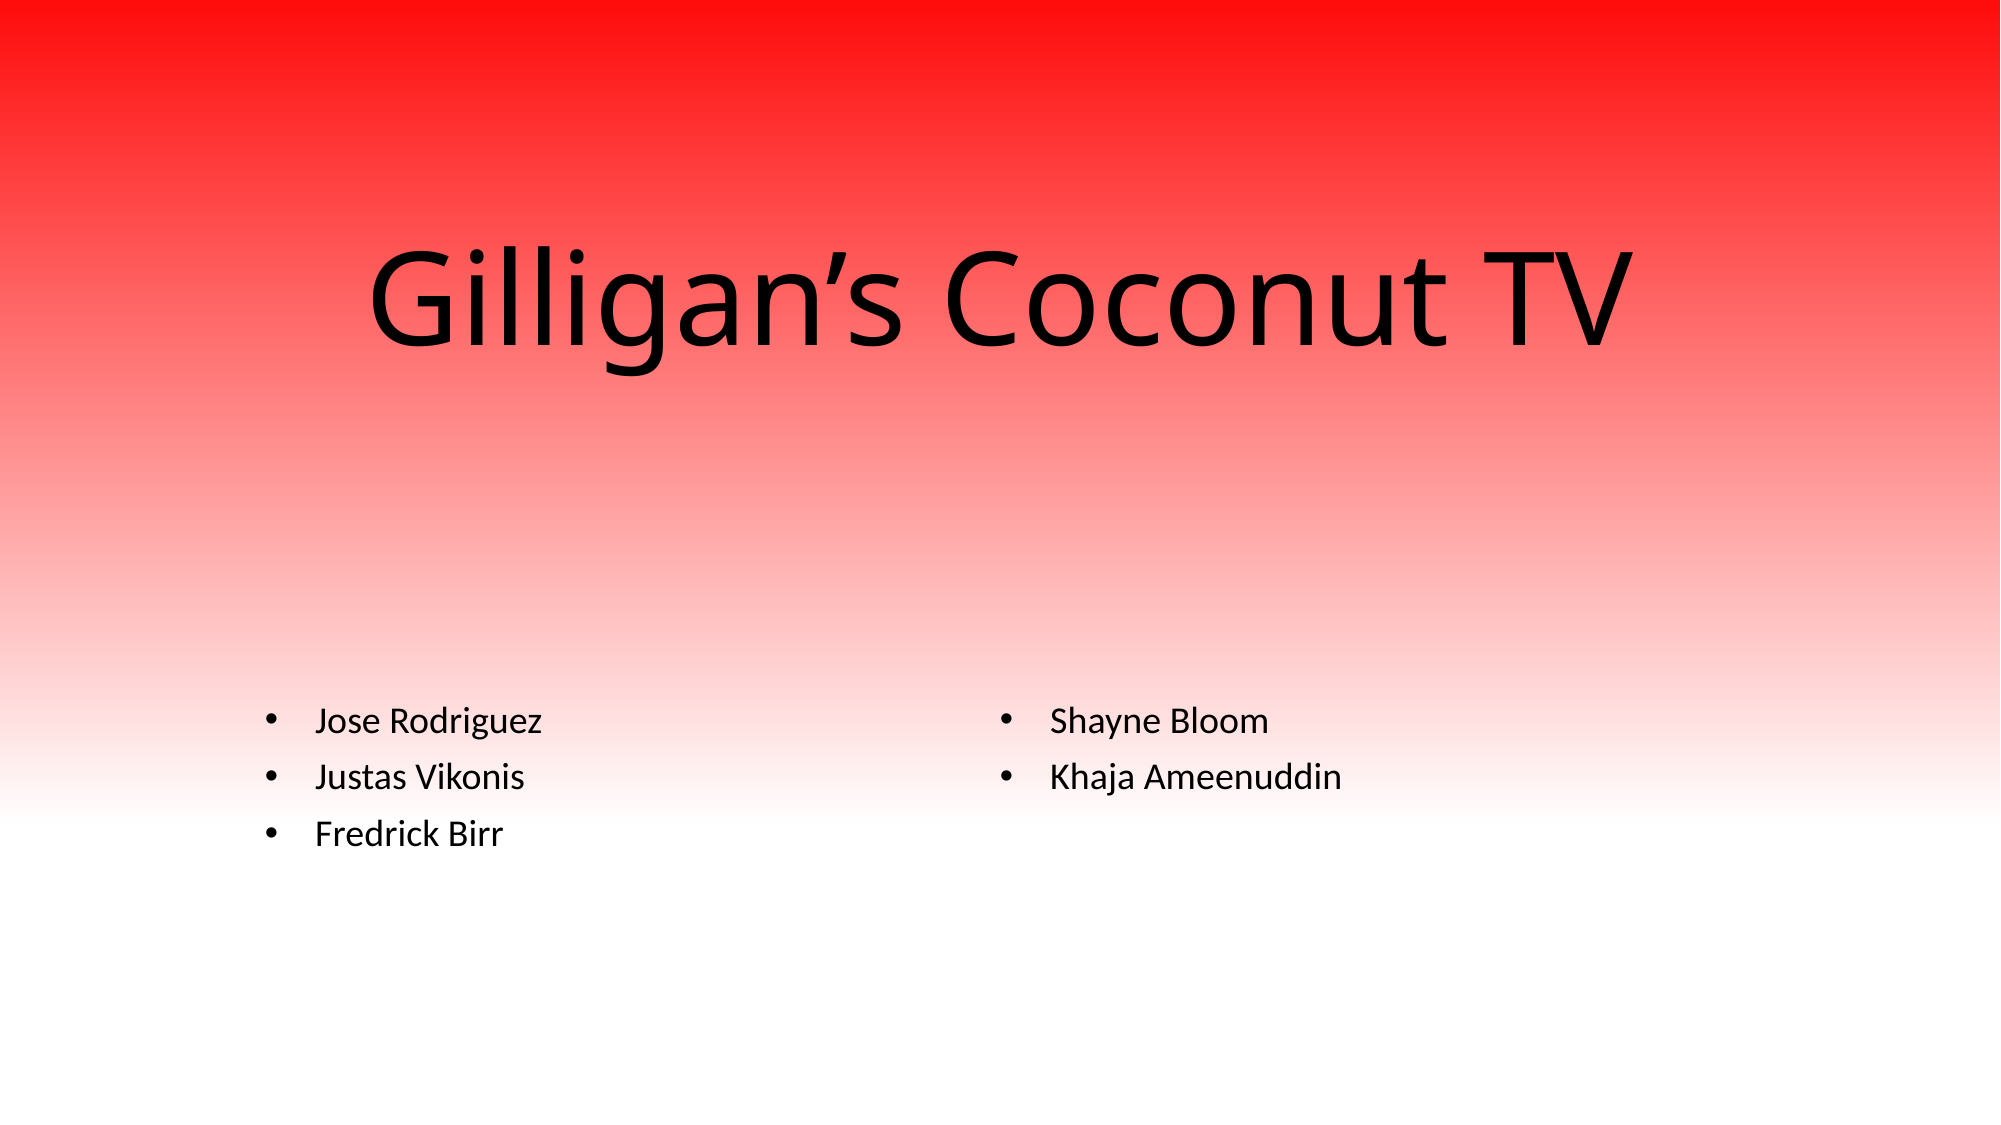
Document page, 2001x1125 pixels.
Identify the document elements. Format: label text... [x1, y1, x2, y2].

title Gilligan’s Coconut TV [249, 143, 1750, 382]
subtitle Jose Rodriguez Justas Vikonis Fredrick Birr Shayne Bloom Khaja Ameenuddin [249, 692, 1750, 863]
